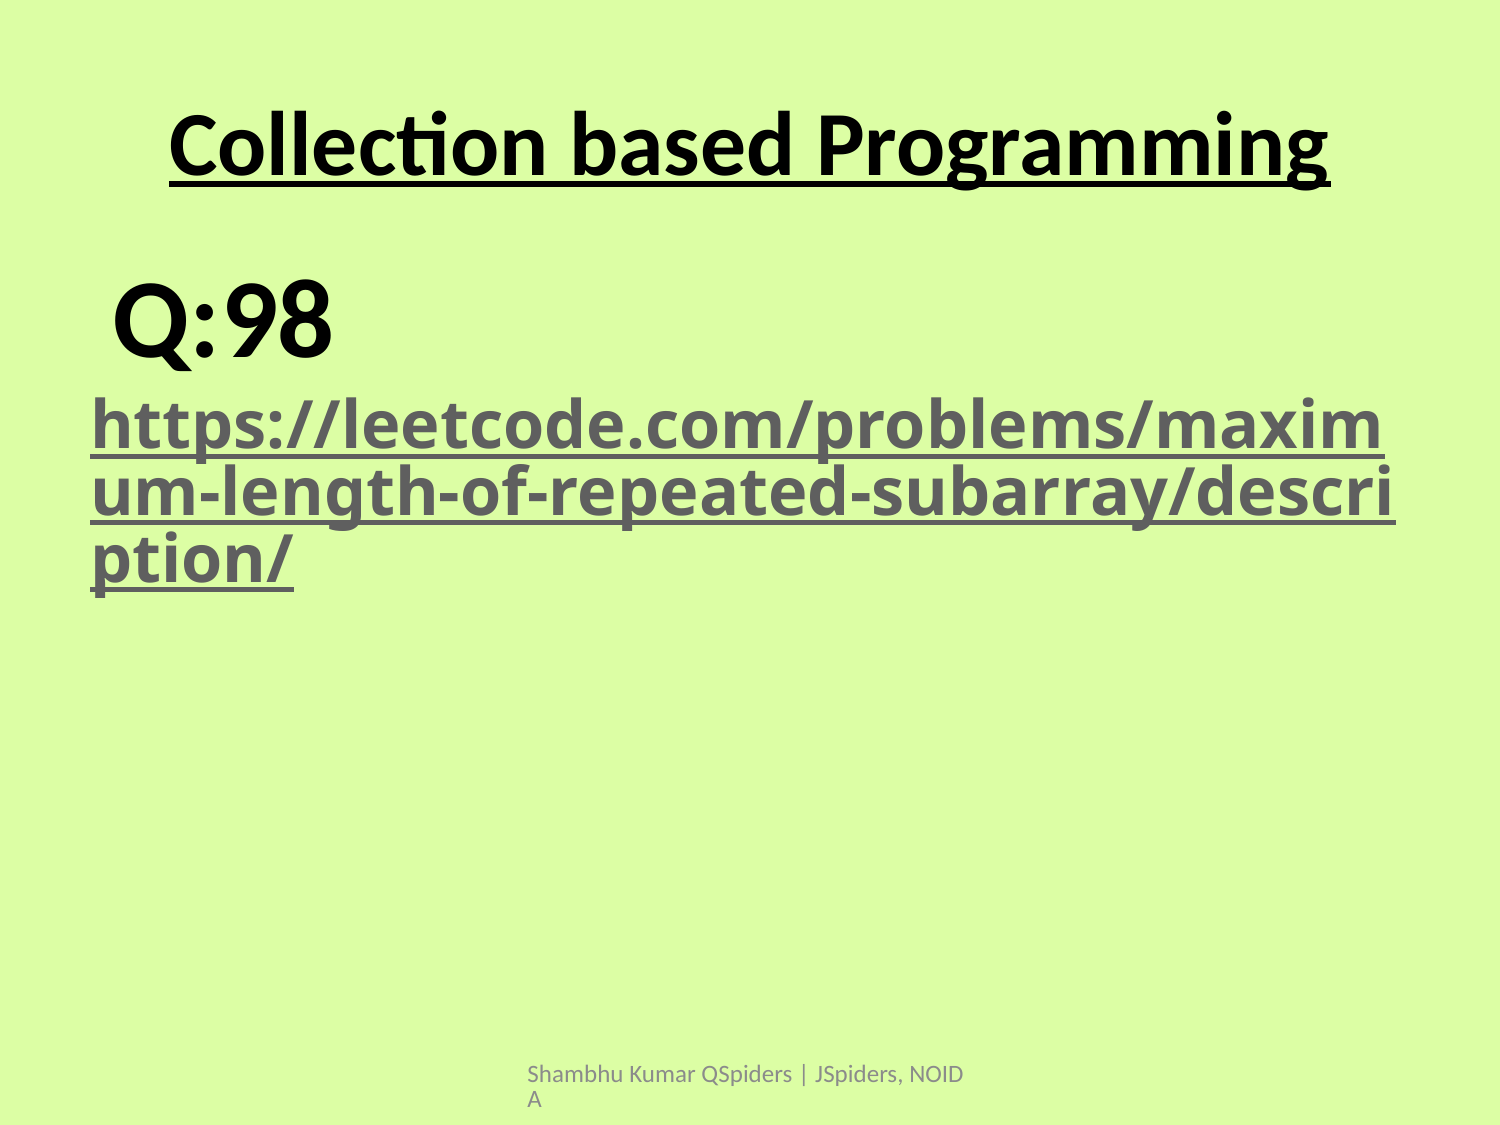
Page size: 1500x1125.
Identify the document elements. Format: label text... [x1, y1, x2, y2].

title Collection based Programming [75, 45, 1425, 187]
footer Shambhu Kumar QSpiders | JSpiders, NOIDA [512, 1042, 988, 1103]
list https://leetcode.com/problems/maximum-length-of-repeated-subarray/description/ [75, 187, 1425, 625]
slide_number Q:98 [75, 218, 350, 407]
